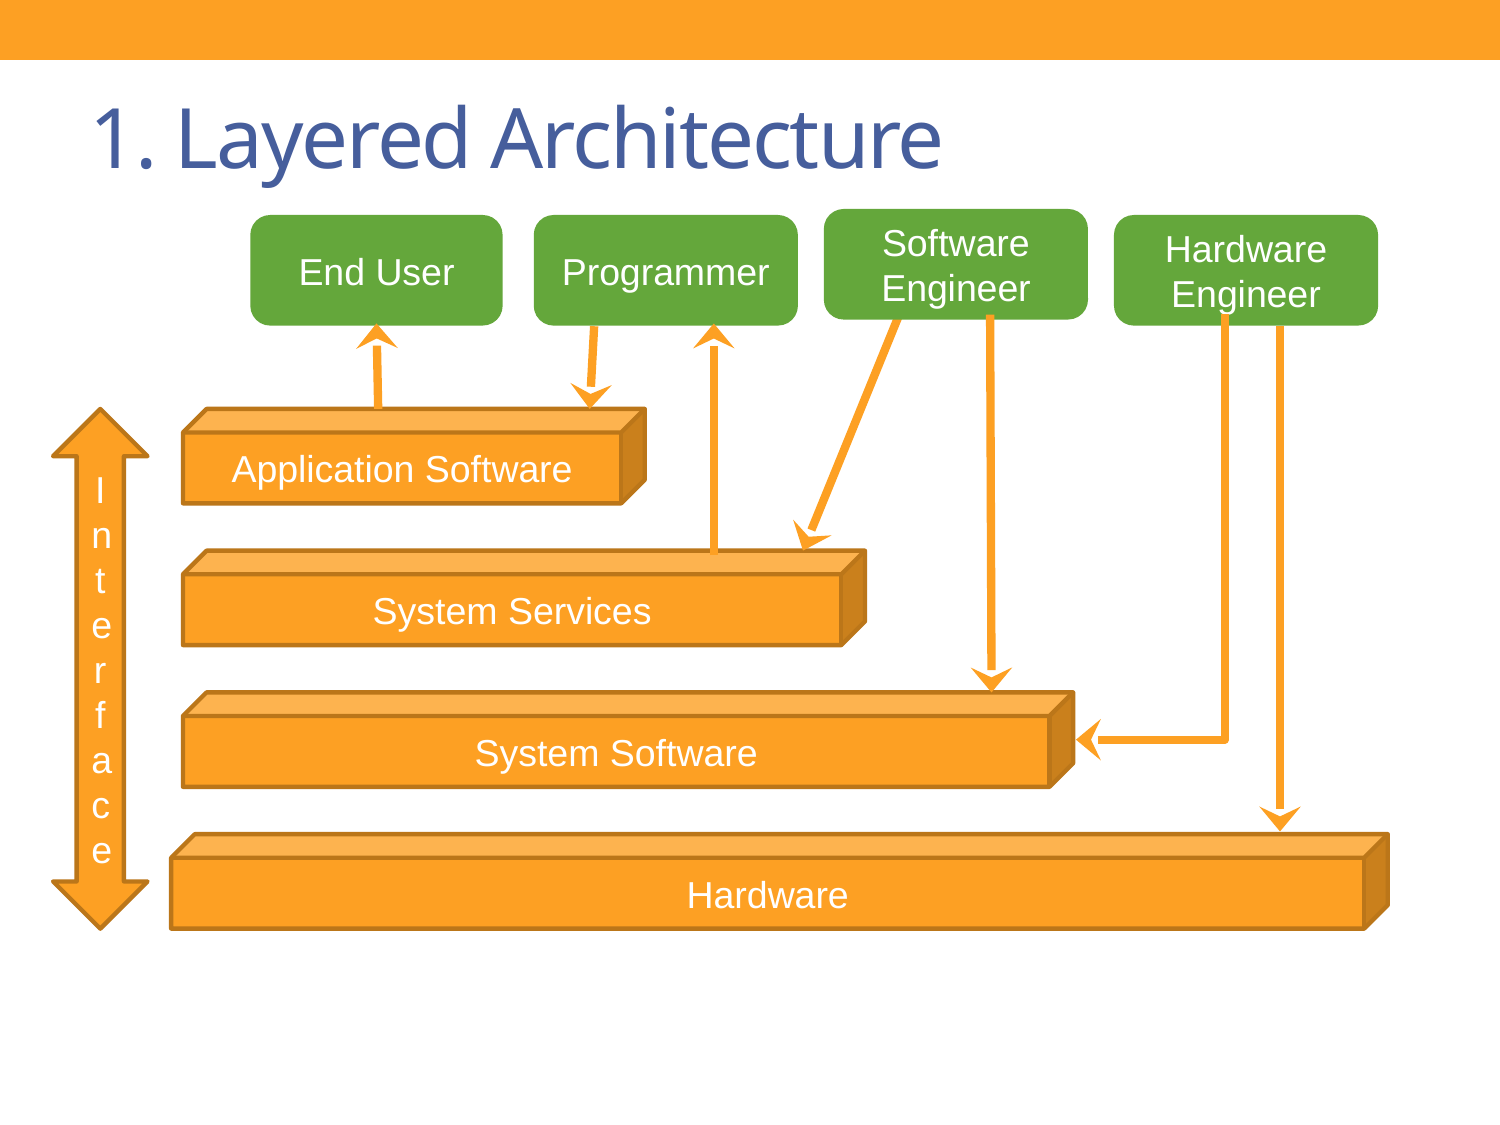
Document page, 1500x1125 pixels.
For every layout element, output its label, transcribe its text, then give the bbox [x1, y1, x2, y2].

text_box End User [250, 241, 503, 326]
text_box System Services [180, 548, 868, 648]
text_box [589, 325, 595, 410]
text_box System Software [180, 690, 1076, 790]
text_box Interface [51, 406, 150, 931]
text_box Software Engineer [823, 208, 1089, 320]
text_box Hardware Engineer [1113, 241, 1379, 326]
text_box Programmer [533, 241, 798, 326]
text_box 1. Layered Architecture [74, 78, 1425, 241]
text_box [937, 452, 1364, 602]
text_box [802, 314, 900, 551]
text_box Application Software [180, 406, 647, 506]
text_box Hardware [168, 831, 1390, 931]
